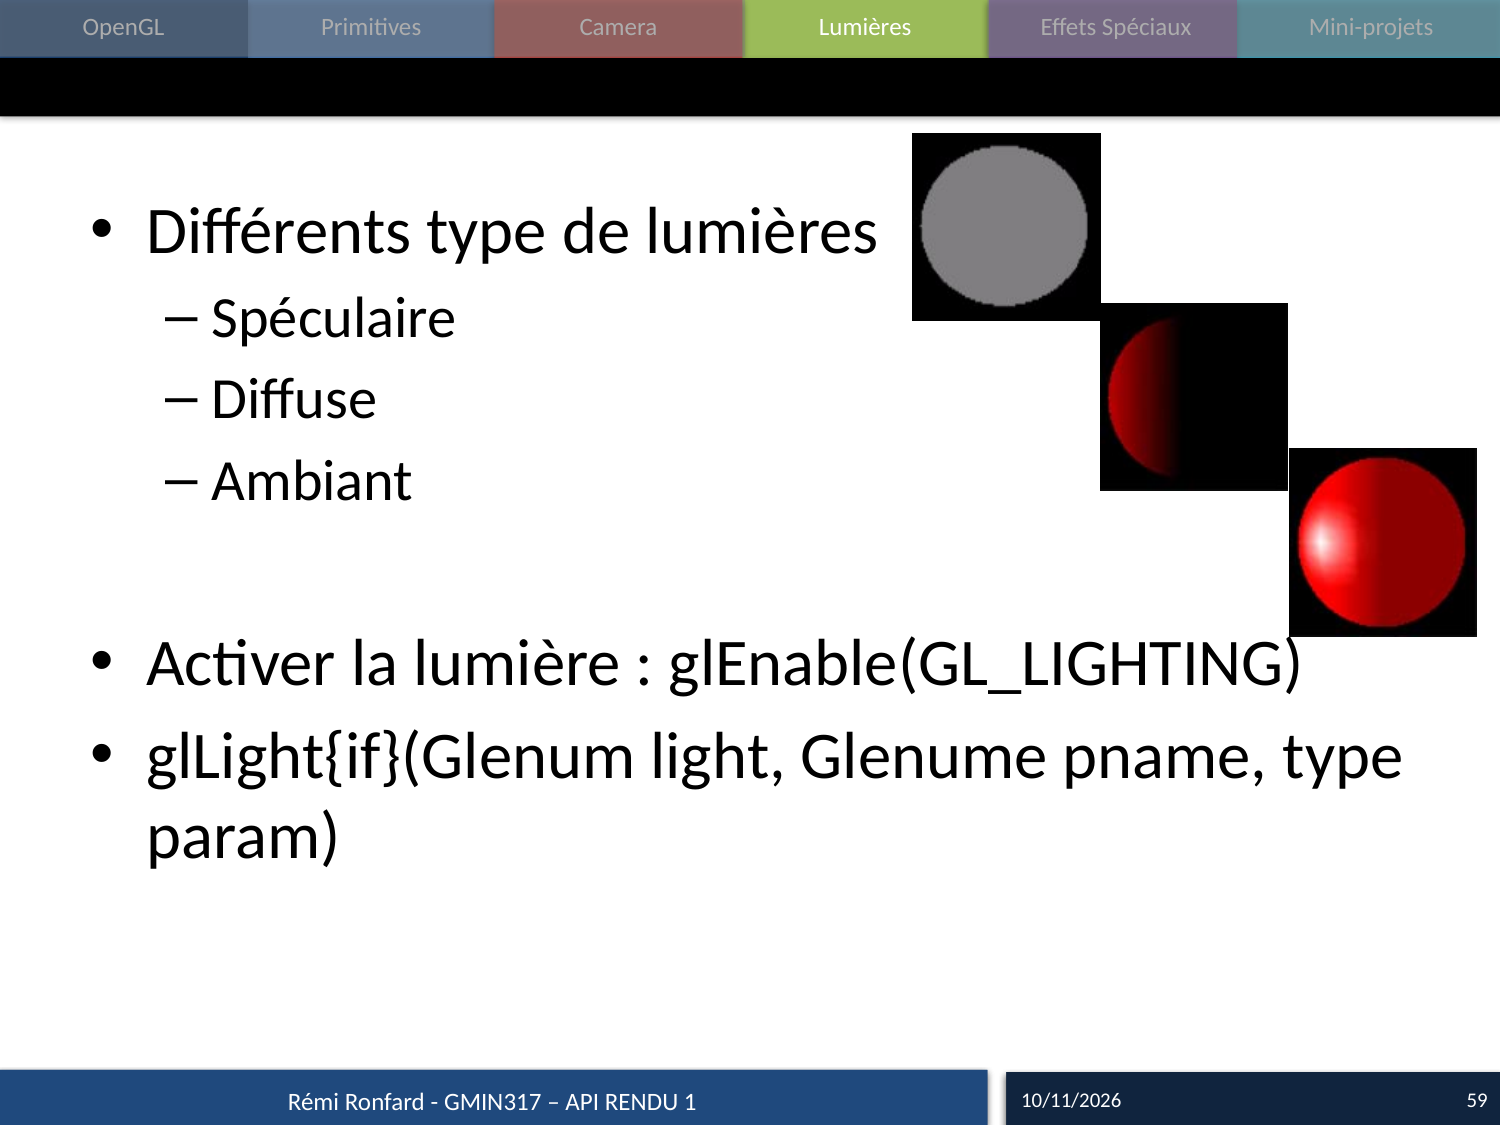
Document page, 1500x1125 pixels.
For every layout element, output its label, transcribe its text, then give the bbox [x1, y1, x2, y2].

footer Rémi Ronfard - GMIN317 – API RENDU 1 [0, 1072, 988, 1125]
slide_number 59 [1153, 1071, 1500, 1125]
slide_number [1006, 1070, 1153, 1125]
picture [912, 132, 1477, 637]
list Différents type de lumières Spéculaire Diffuse Ambiant Activer la lumière : glEnable(GL_LIGHTING) glLight{if}(Glenum light, Glenume pname, type param) [75, 179, 1425, 1005]
